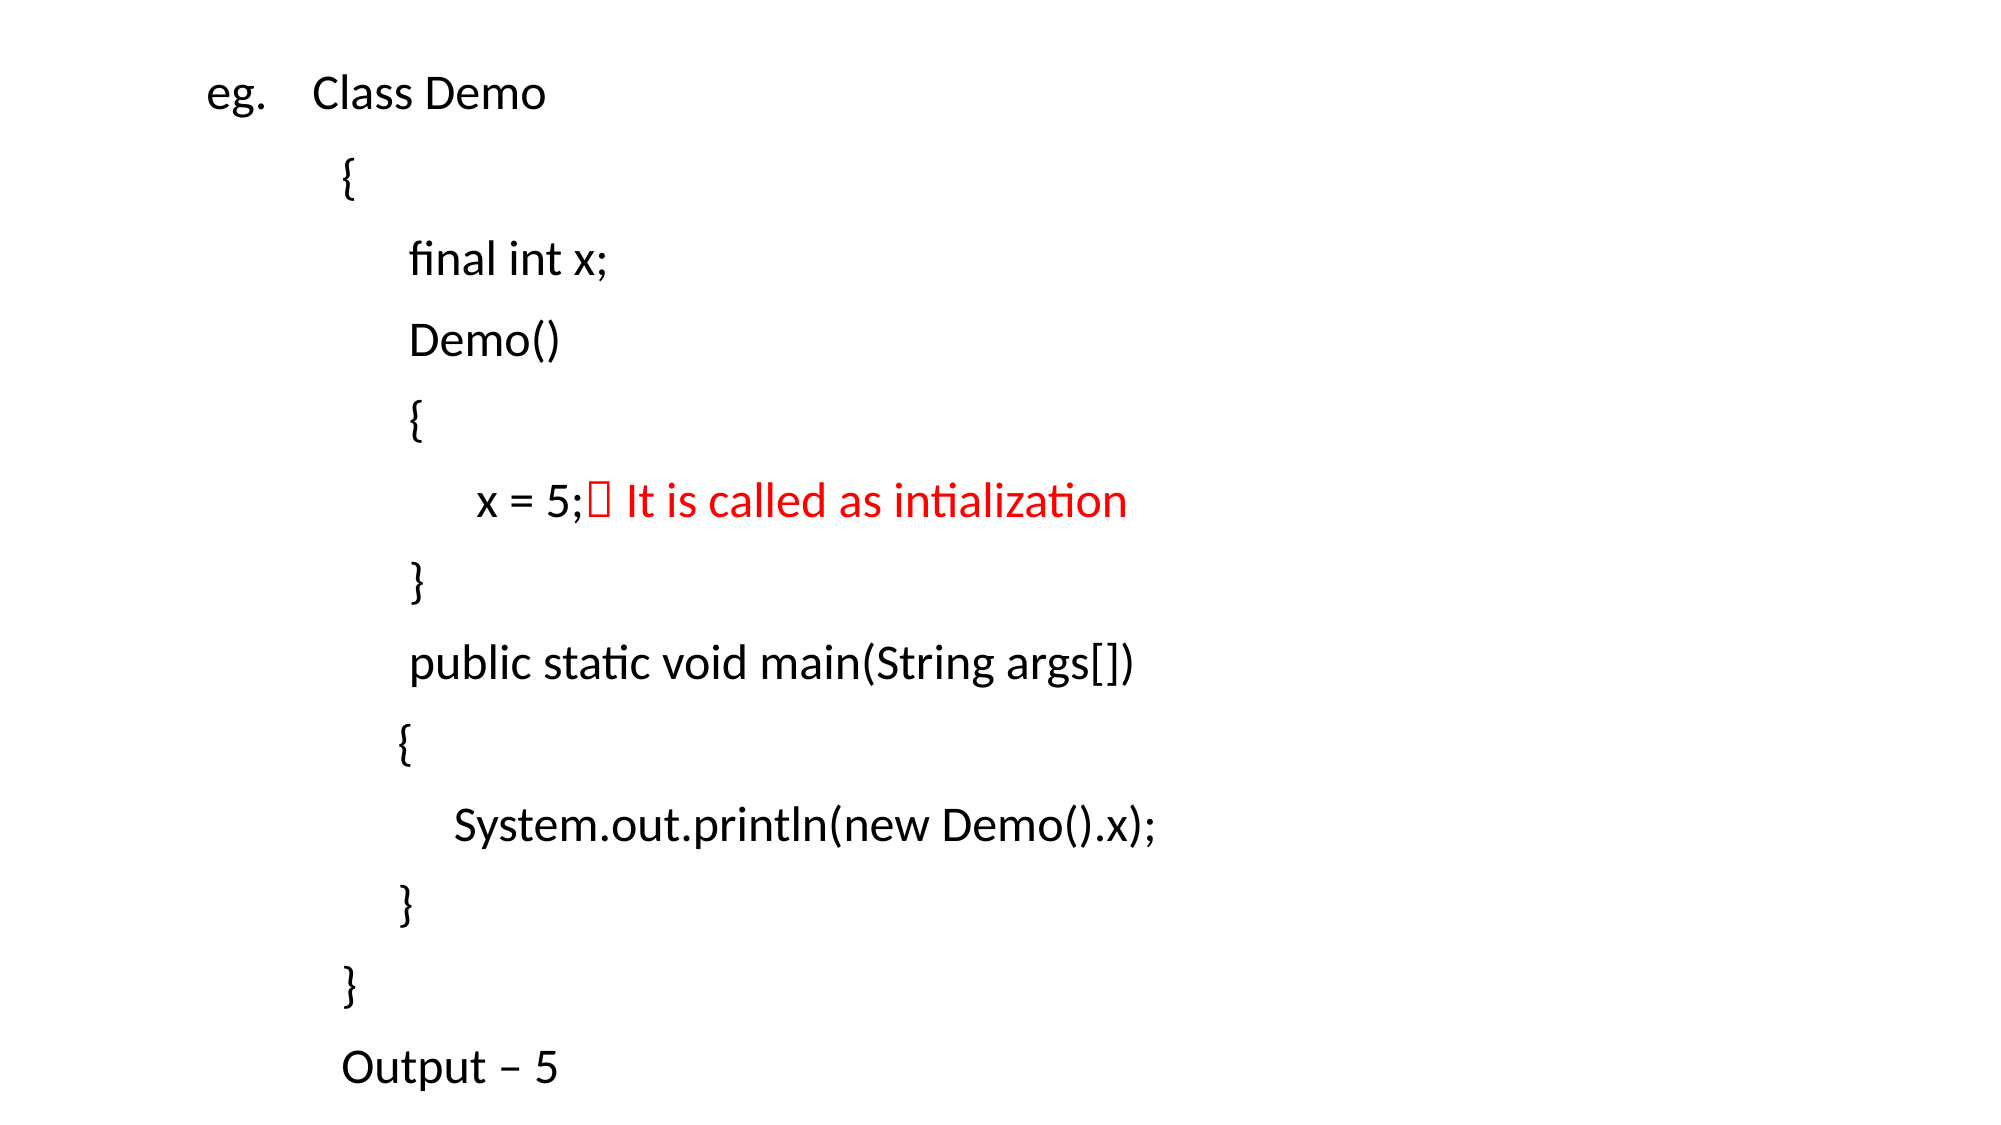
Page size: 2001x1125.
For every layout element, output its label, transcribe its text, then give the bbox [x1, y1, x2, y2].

text_box eg. Class Demo { final int x; Demo() { x = 5; It is called as intialization } public static void main(String args[]) { System.out.println(new Demo().x); } } Output – 5 [180, 47, 1748, 1125]
